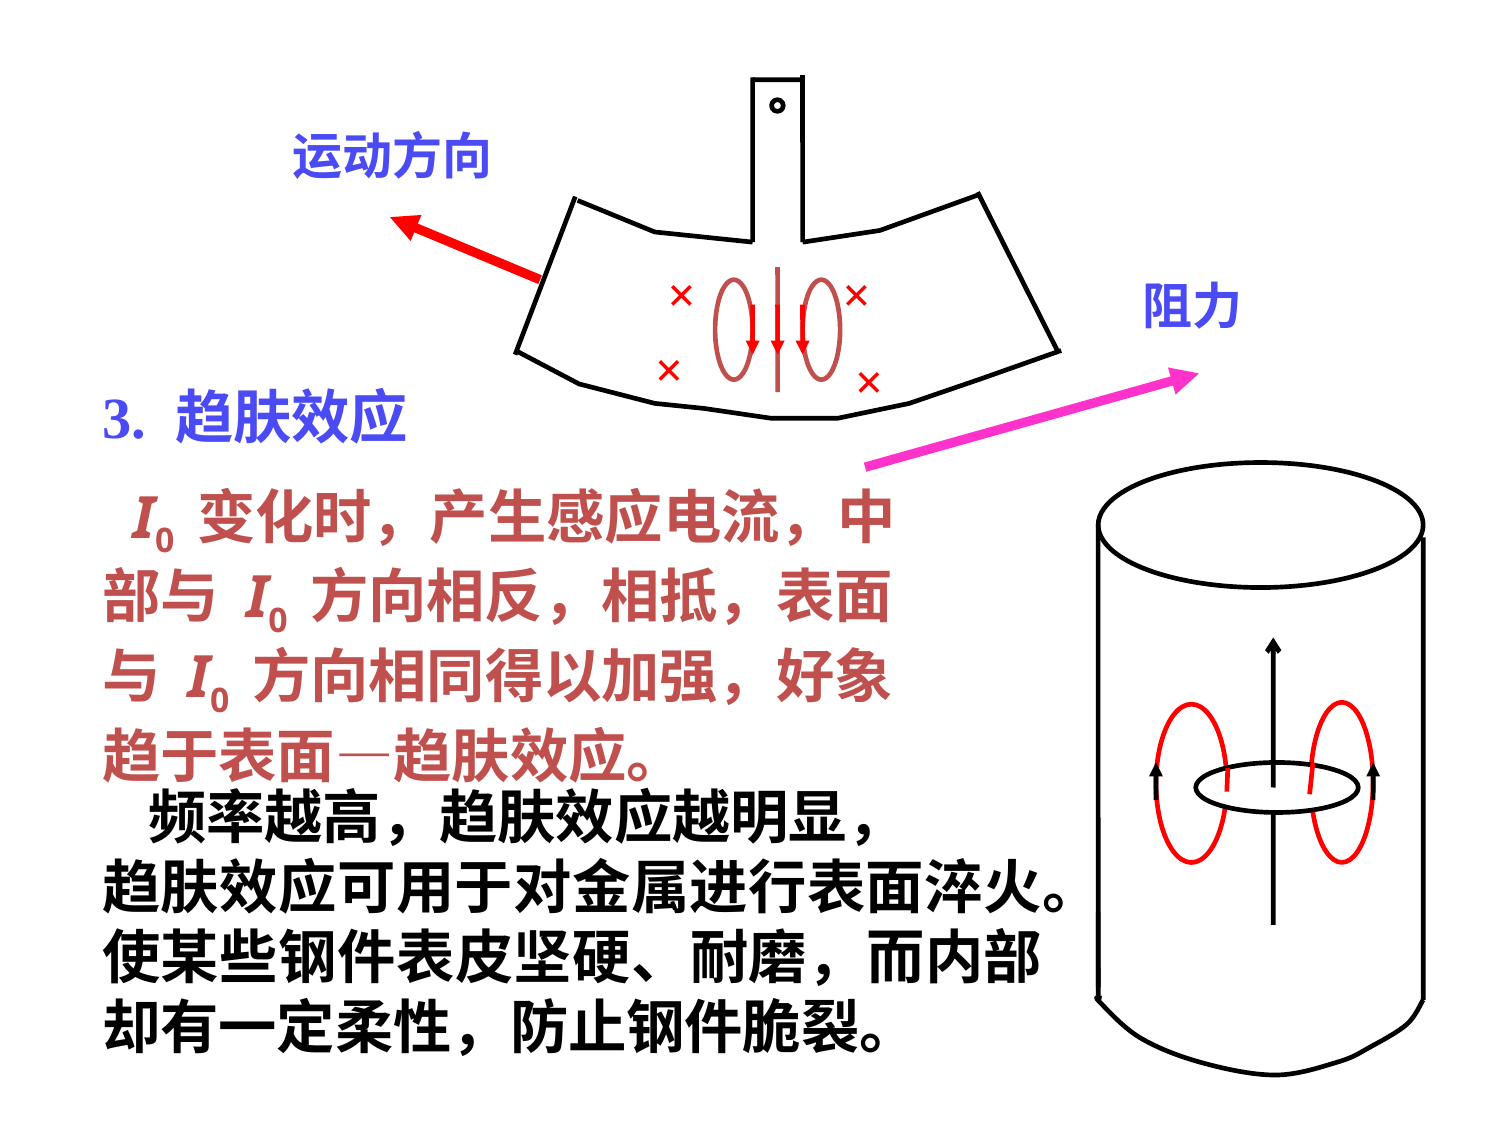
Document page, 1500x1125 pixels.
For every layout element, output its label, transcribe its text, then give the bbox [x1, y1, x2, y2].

text_box 3. 趋肤效应 [87, 372, 272, 458]
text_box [1092, 462, 1424, 1076]
text_box I0 变化时，产生感应电流，中 部与 I0 方向相反，相抵，表面 与 I0 方向相同得以加强，好象 趋于表面—趋肤效应。 [87, 472, 963, 797]
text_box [277, 74, 1291, 468]
text_box 频率越高，趋肤效应越明显， 趋肤效应可用于对金属进行表面淬火。使某些钢件表皮坚硬、耐磨，而内部却有一定柔性，防止钢件脆裂。 [87, 772, 1057, 1068]
